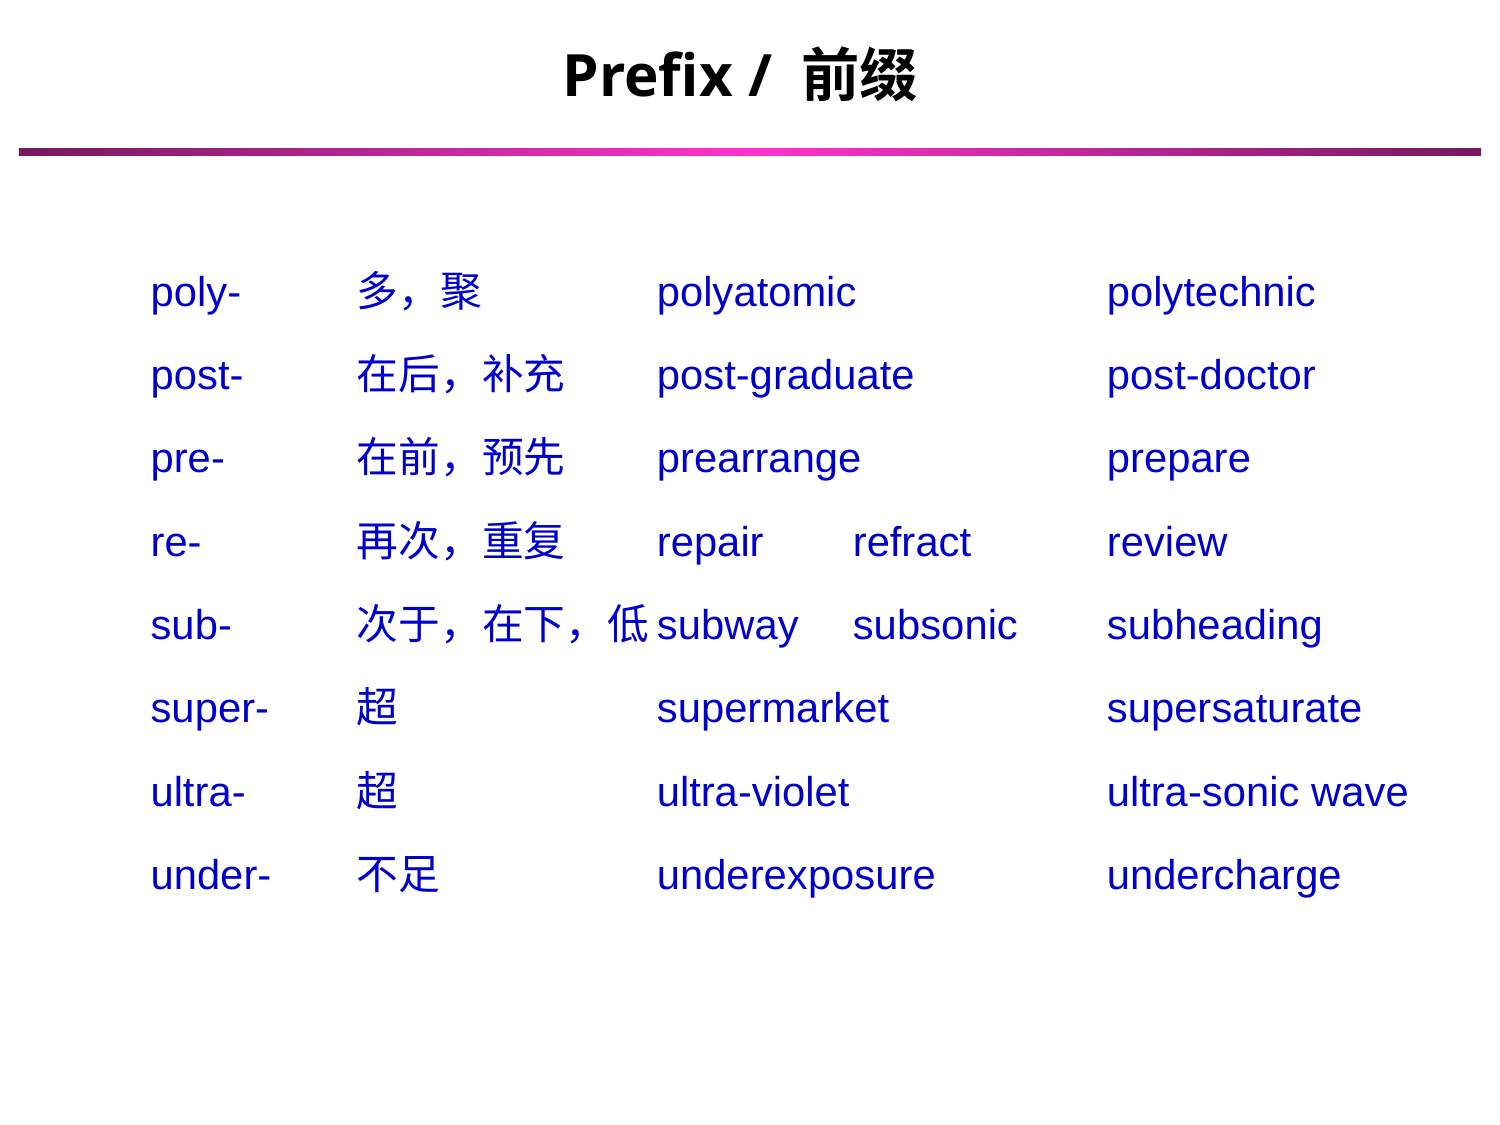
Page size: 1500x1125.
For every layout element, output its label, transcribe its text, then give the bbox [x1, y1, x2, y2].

text_box poly- 多，聚 polyatomic polytechnic post- 在后，补充 post-graduate post-doctor pre- 在前，预先 prearrange prepare re- 再次，重复 repair refract review sub- 次于，在下，低 subway subsonic subheading super- 超 supermarket supersaturate ultra- 超 ultra-violet ultra-sonic wave under- 不足 underexposure undercharge [135, 232, 1487, 941]
text_box Prefix / 前缀 [0, 30, 1481, 116]
text_box [18, 148, 1481, 156]
